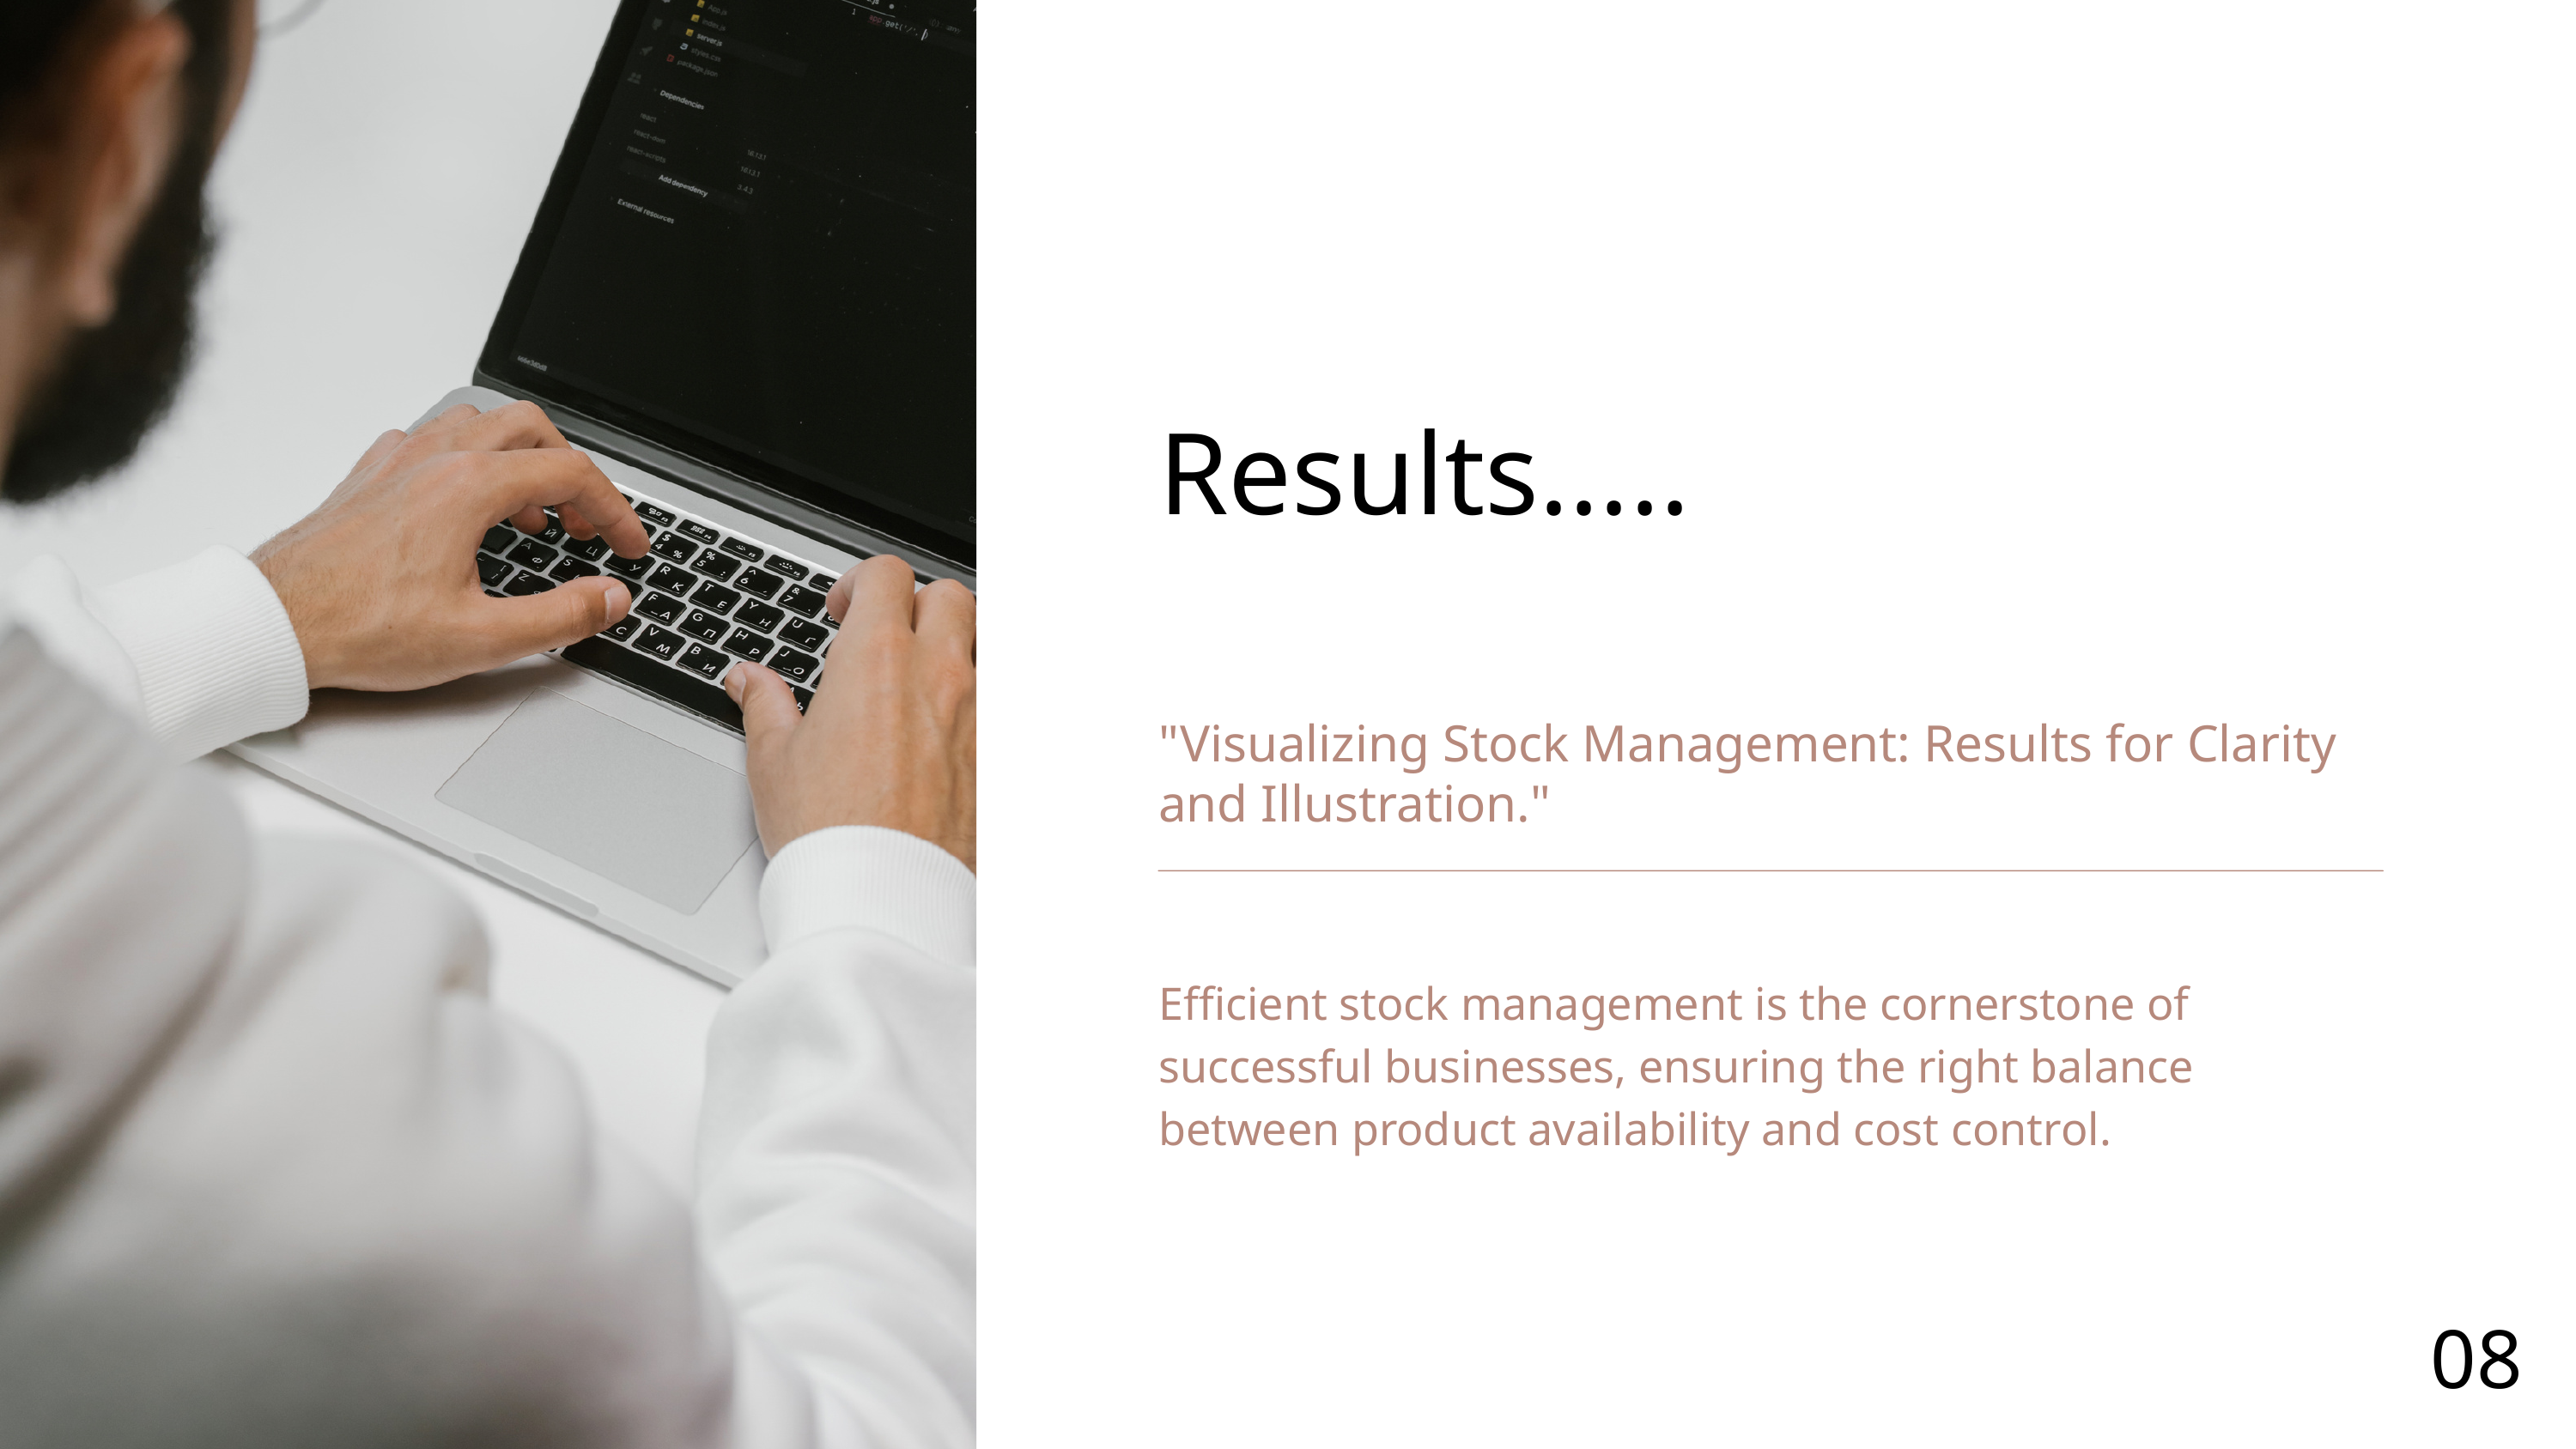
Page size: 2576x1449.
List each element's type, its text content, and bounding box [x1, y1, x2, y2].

text_box "Visualizing Stock Management: Results for Clarity and Illustration." [1158, 711, 2384, 832]
text_box 08 [2422, 1291, 2531, 1404]
text_box [0, 0, 977, 1449]
text_box Efficient stock management is the cornerstone of successful businesses, ensuring the right balance between product availability and cost control. [1158, 967, 2384, 1155]
text_box Results..... [1158, 402, 2384, 537]
